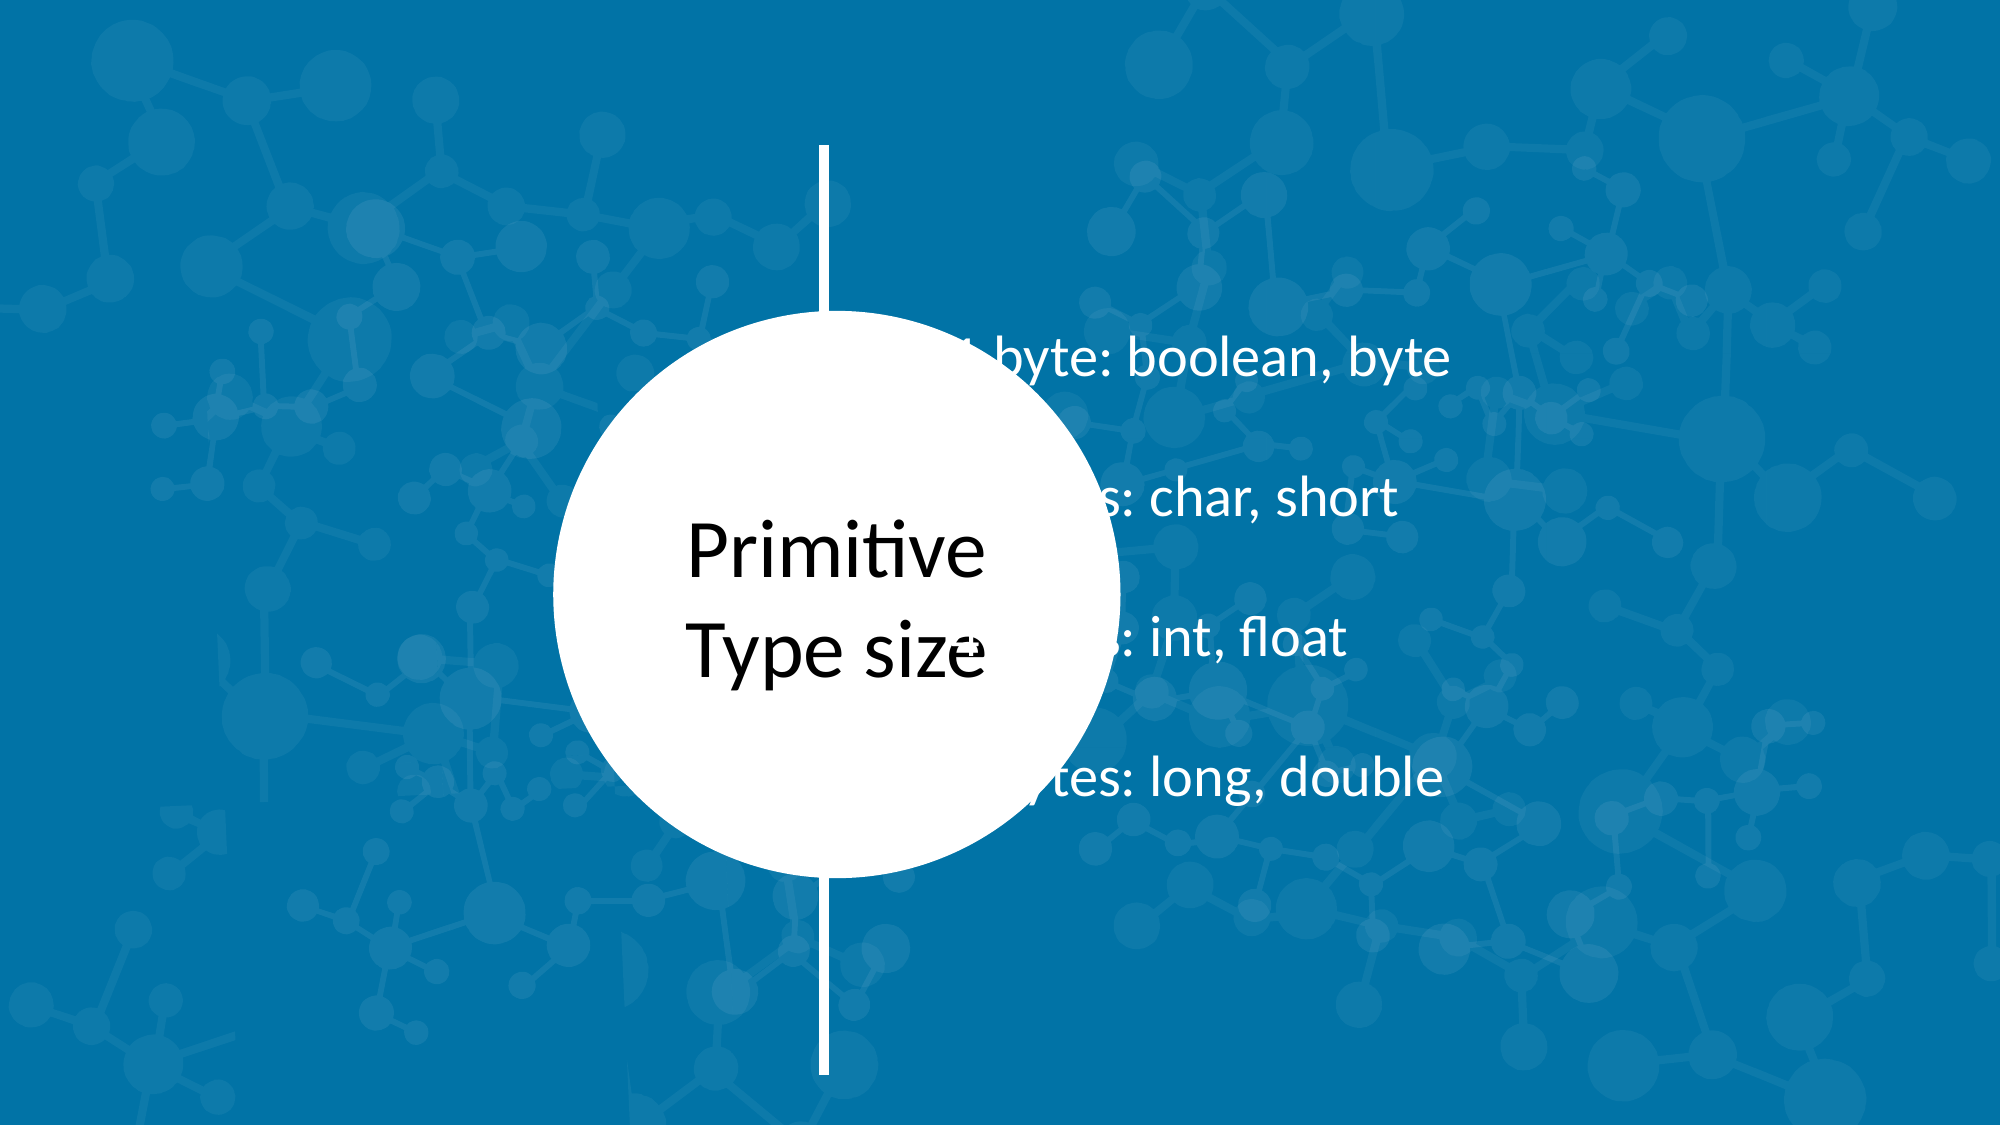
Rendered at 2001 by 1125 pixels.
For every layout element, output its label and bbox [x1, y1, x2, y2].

text_box [0, 0, 2000, 1125]
